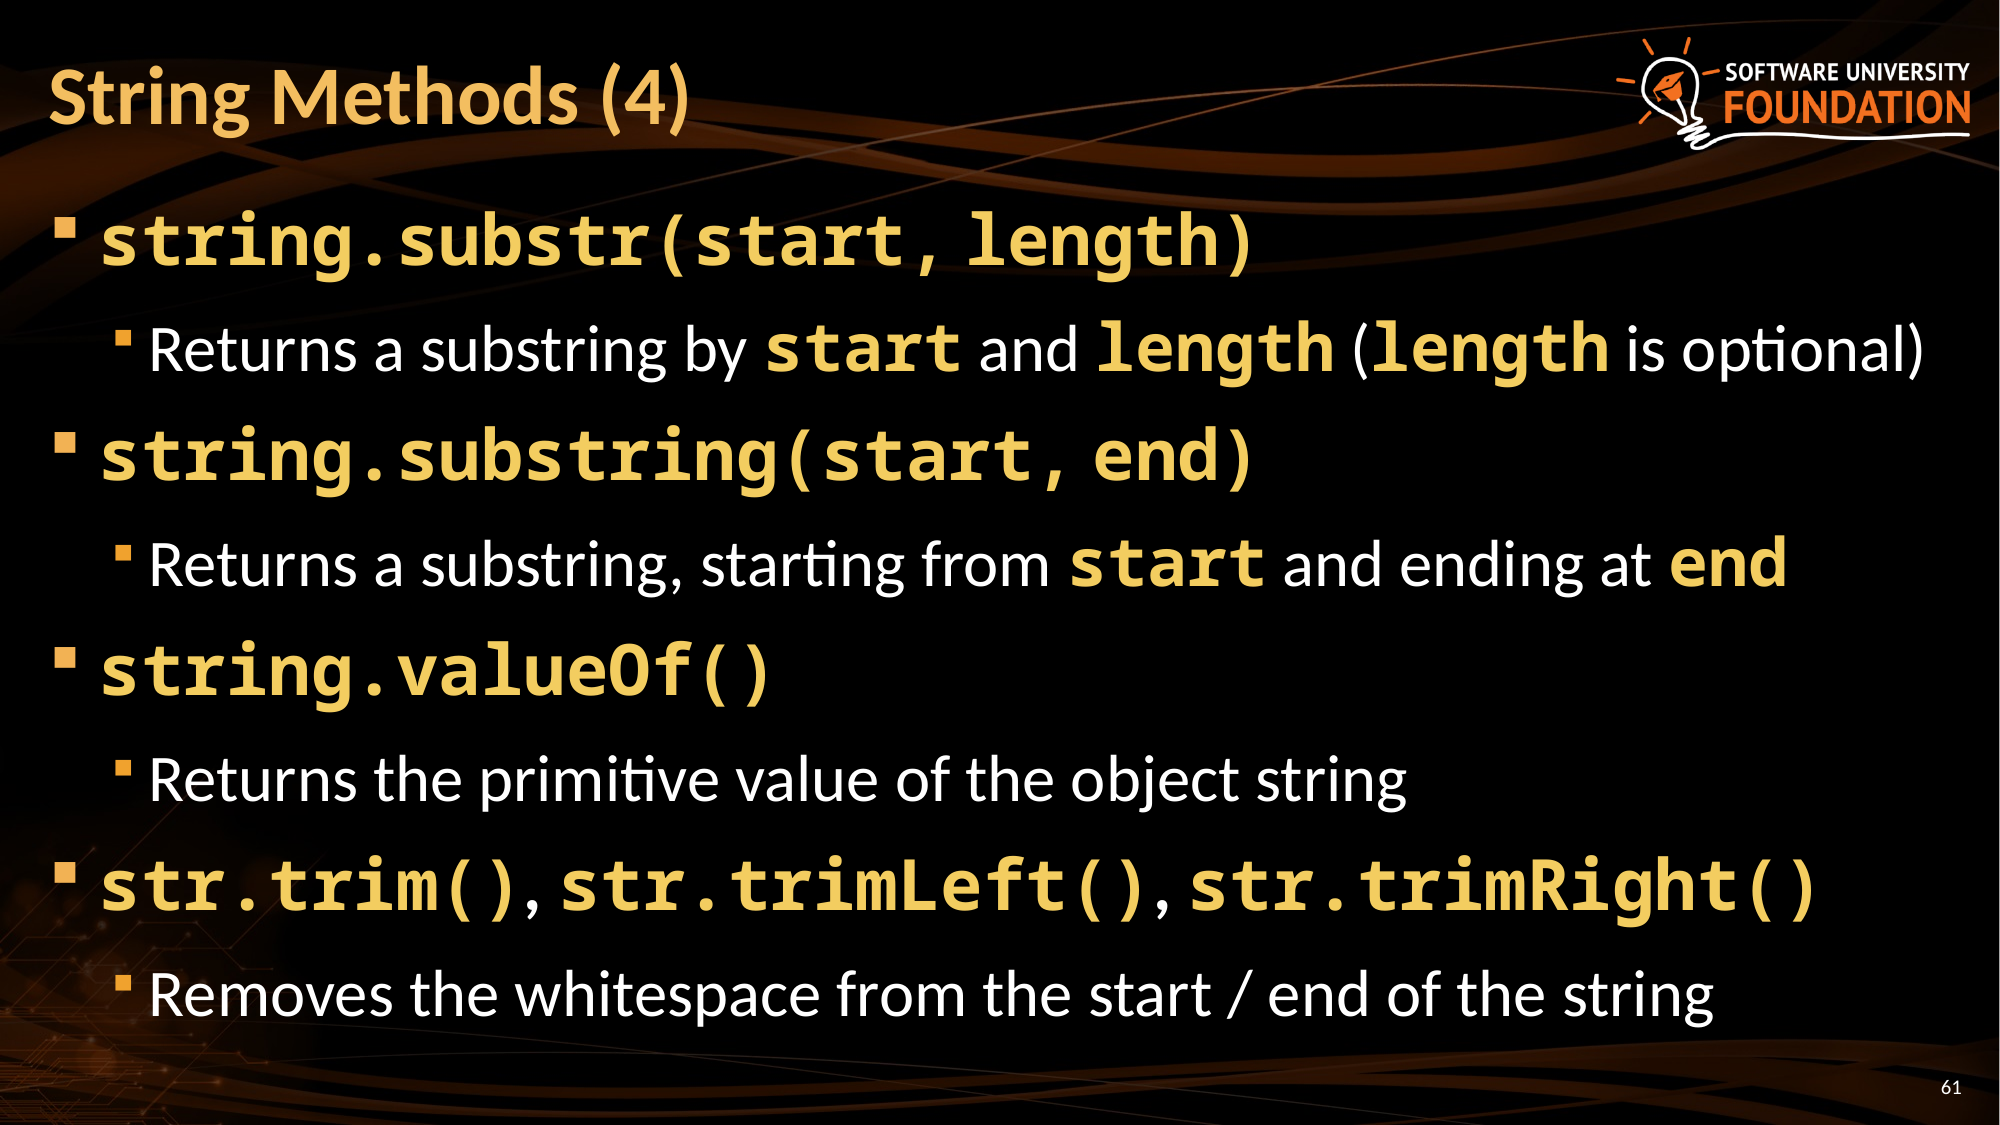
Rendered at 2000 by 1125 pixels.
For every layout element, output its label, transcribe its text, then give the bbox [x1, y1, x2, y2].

title String Methods (4) [30, 6, 1602, 189]
list string.substr(start, length) Returns a substring by start and length (length is optional) string.substring(start, end) Returns a substring, starting from start and ending at end string.valueOf() Returns the primitive value of the object string str.trim(), str.trimLeft(), str.trimRight() Removes the whitespace from the start / end of the string [31, 188, 1968, 1103]
picture [0, 0, 2000, 1125]
